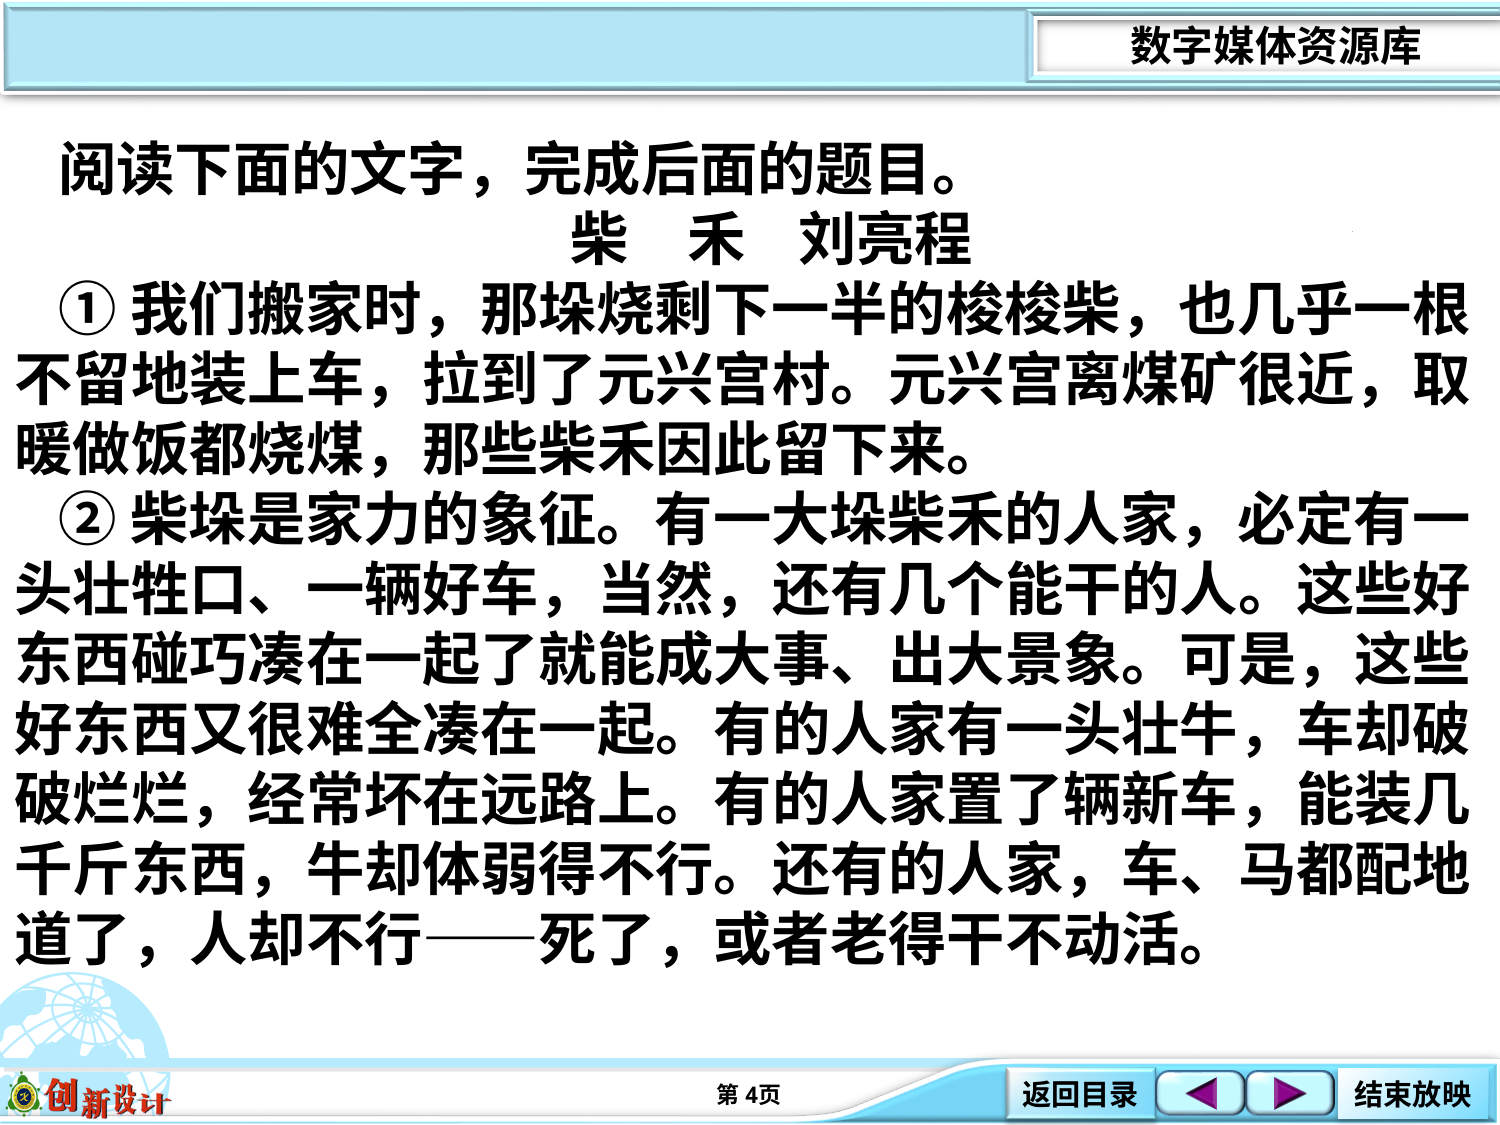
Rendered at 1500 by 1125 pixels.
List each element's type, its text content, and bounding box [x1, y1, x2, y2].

picture [0, 1044, 1500, 1125]
text_box 阅读下面的文字，完成后面的题目。 柴 禾 刘亮程 ①我们搬家时，那垛烧剩下一半的梭梭柴，也几乎一根不留地装上车，拉到了元兴宫村。元兴宫离煤矿很近，取暖做饭都烧煤，那些柴禾因此留下来。 ②柴垛是家力的象征。有一大垛柴禾的人家，必定有一头壮牲口、一辆好车，当然，还有几个能干的人。这些好东西碰巧凑在一起了就能成大事、出大景象。可是，这些好东西又很难全凑在一起。有的人家有一头壮牛，车却破破烂烂，经常坏在远路上。有的人家置了辆新车，能装几千斤东西，牛却体弱得不行。还有的人家，车、马都配地道了，人却不行——死了，或者老得干不动活。 [0, 124, 1500, 980]
picture [0, 0, 1500, 112]
